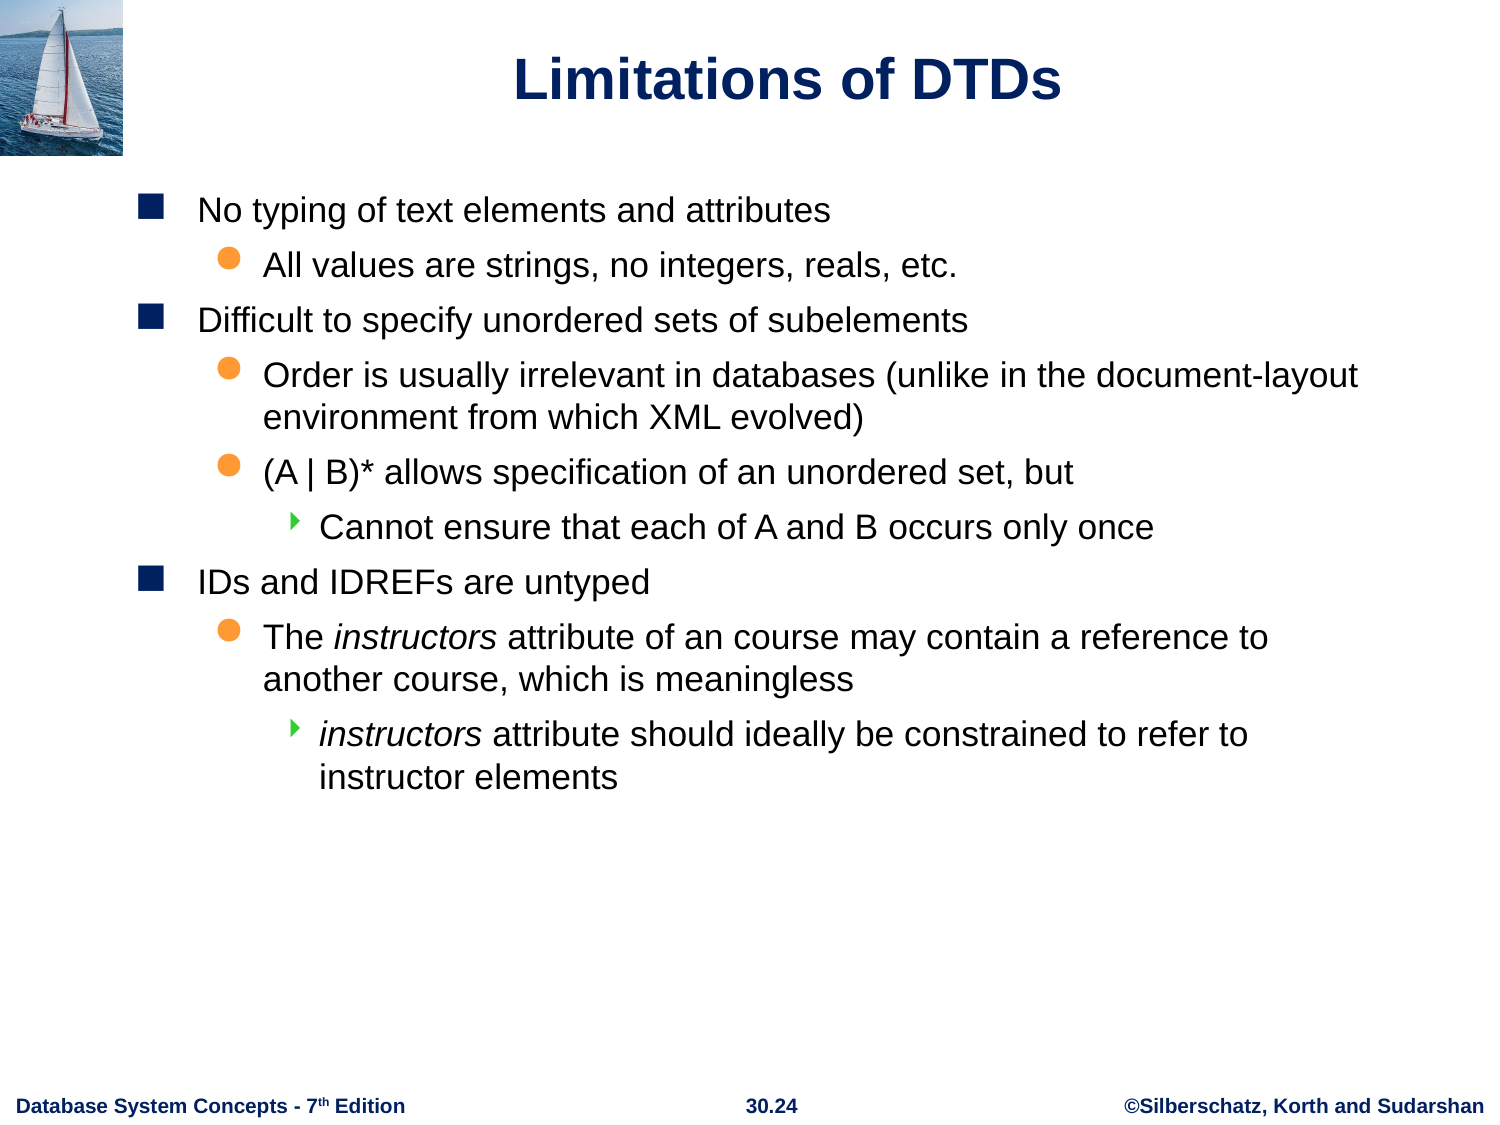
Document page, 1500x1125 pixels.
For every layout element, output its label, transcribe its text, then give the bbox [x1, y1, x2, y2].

picture [0, 0, 123, 156]
list No typing of text elements and attributes All values are strings, no integers, reals, etc. Difficult to specify unordered sets of subelements Order is usually irrelevant in databases (unlike in the document-layout environment from which XML evolved) (A | B)* allows specification of an unordered set, but Cannot ensure that each of A and B occurs only once IDs and IDREFs are untyped The instructors attribute of an course may contain a reference to another course, which is meaningless instructors attribute should ideally be constrained to refer to instructor elements [126, 179, 1391, 984]
title Limitations of DTDs [125, 18, 1452, 120]
